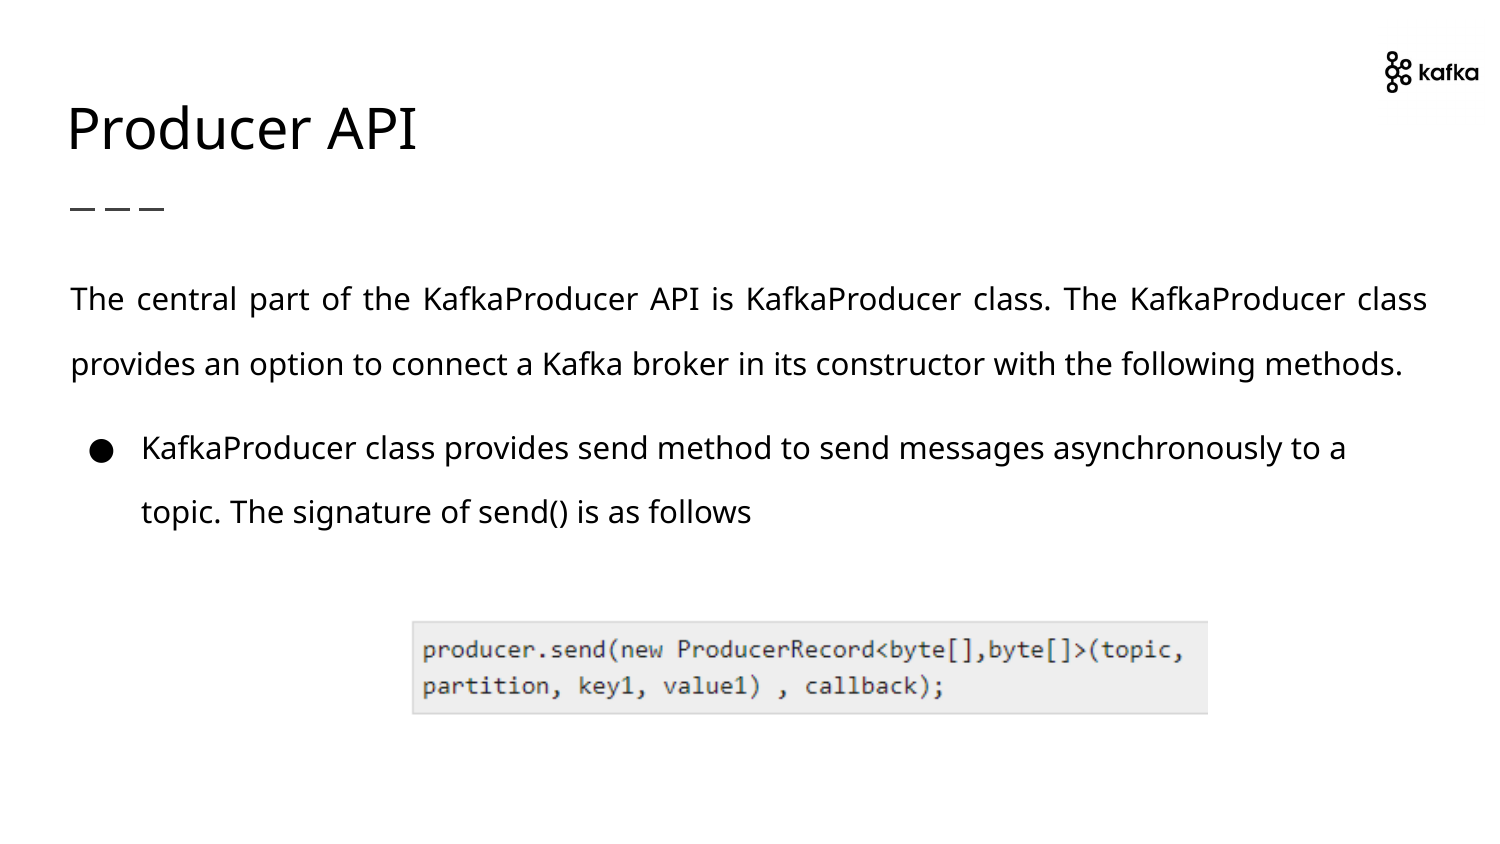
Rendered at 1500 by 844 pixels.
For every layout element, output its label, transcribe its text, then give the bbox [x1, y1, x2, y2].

picture [1378, 19, 1485, 126]
picture [409, 618, 1208, 720]
list The central part of the KafkaProducer API is KafkaProducer class. The KafkaProducer class provides an option to connect a Kafka broker in its constructor with the following methods. KafkaProducer class provides send method to send messages asynchronously to a topic. The signature of send() is as follows [51, 240, 1449, 750]
title Producer API [51, 61, 1449, 182]
